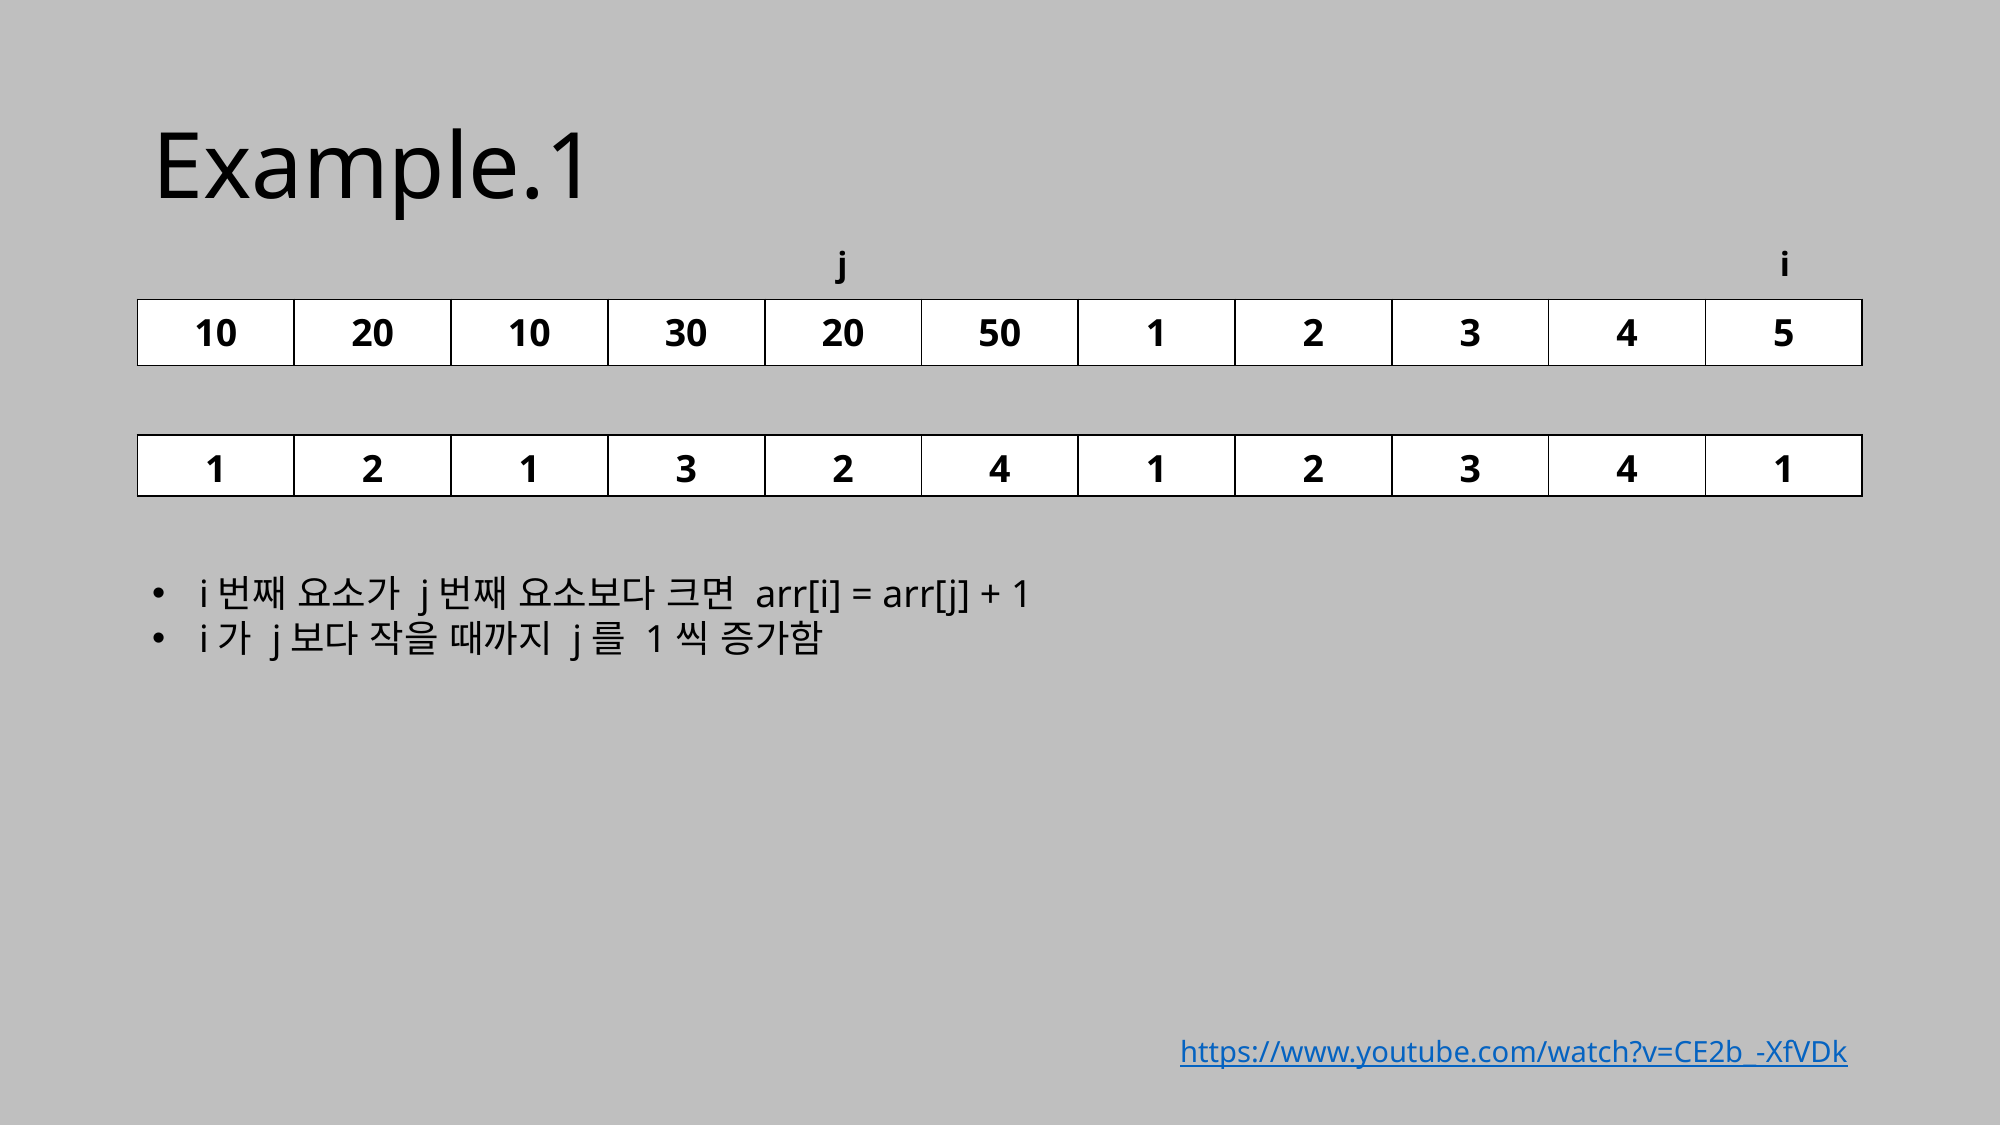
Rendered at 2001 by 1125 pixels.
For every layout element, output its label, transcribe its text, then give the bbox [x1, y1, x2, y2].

table_header 4 [1549, 436, 1705, 495]
text_box i [1733, 236, 1837, 291]
text_box https://www.youtube.com/watch?v=CE2b_-XfVDk [137, 1025, 1863, 1081]
title Example.1 [137, 59, 1863, 278]
table_header 2 [1236, 436, 1391, 495]
table_header 3 [1393, 300, 1548, 365]
table_header 5 [1706, 300, 1861, 365]
table_header 1 [1079, 436, 1234, 495]
table_header 4 [1549, 300, 1705, 365]
table_header 50 [922, 300, 1077, 365]
table_header 3 [1393, 436, 1548, 495]
table_header 1 [138, 436, 293, 495]
table_header 30 [609, 300, 764, 365]
table_header 1 [452, 436, 607, 495]
table_header 20 [766, 300, 921, 365]
table_header 2 [295, 436, 450, 495]
table_header 4 [922, 436, 1077, 495]
text_box j [790, 236, 894, 291]
table_header 10 [138, 300, 293, 365]
table_header 1 [1706, 436, 1861, 495]
table_header 10 [452, 300, 607, 365]
table_header 3 [609, 436, 764, 495]
table_header 1 [1079, 300, 1234, 365]
table_header 2 [766, 436, 921, 495]
table_header 2 [1236, 300, 1391, 365]
table_header 20 [295, 300, 450, 365]
text_box i번째 요소가 j번째 요소보다 크면 arr[i] = arr[j] + 1 i가 j보다 작을 때까지 j를 1씩 증가함 [137, 562, 1863, 668]
